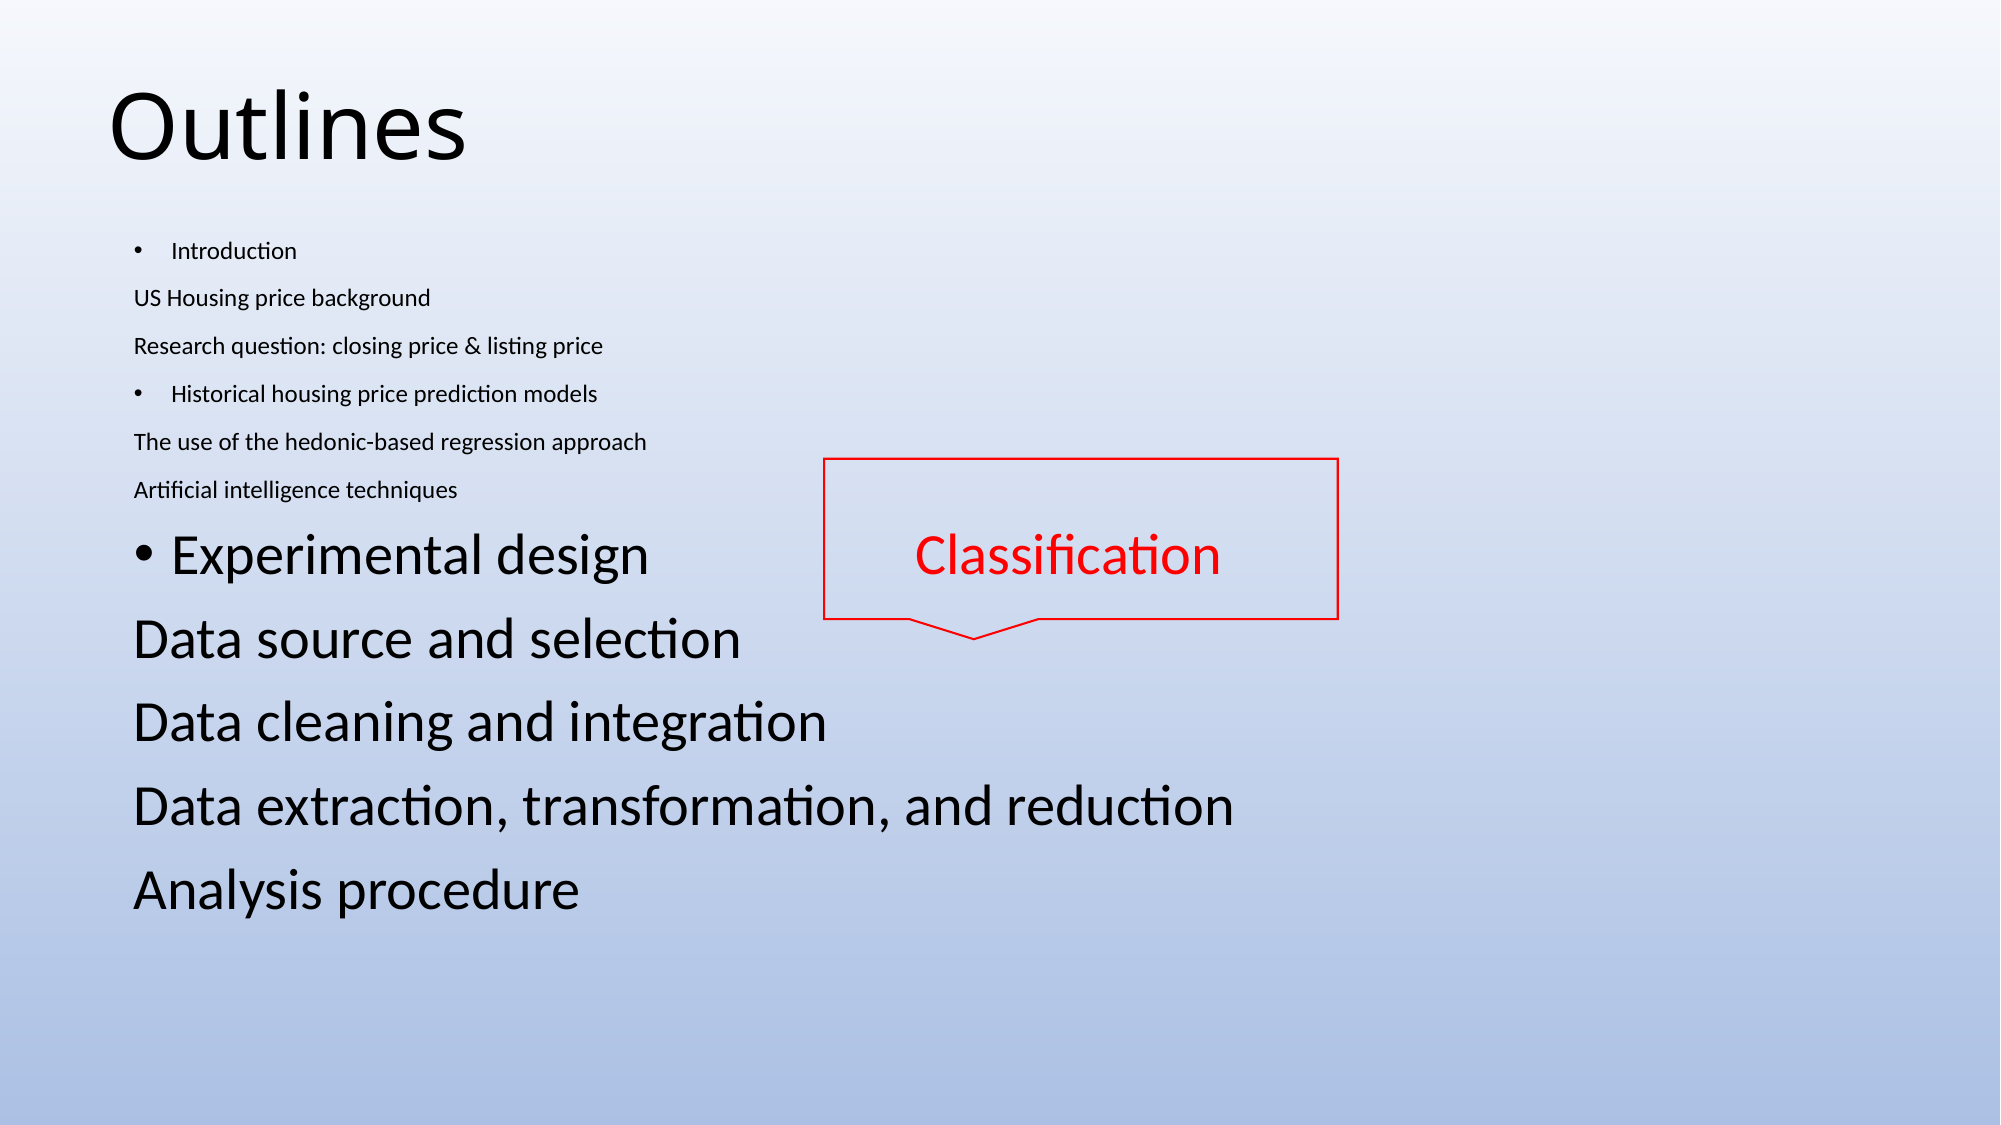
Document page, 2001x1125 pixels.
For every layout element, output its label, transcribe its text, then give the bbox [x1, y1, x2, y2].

title Outlines [92, 20, 1818, 239]
list Introduction US Housing price background Research question: closing price & listing price Historical housing price prediction models The use of the hedonic-based regression approach Artificial intelligence techniques Experimental design Classification Data source and selection Data cleaning and integration Data extraction, transformation, and reduction Analysis procedure [118, 230, 1844, 944]
text_box [823, 457, 1339, 641]
